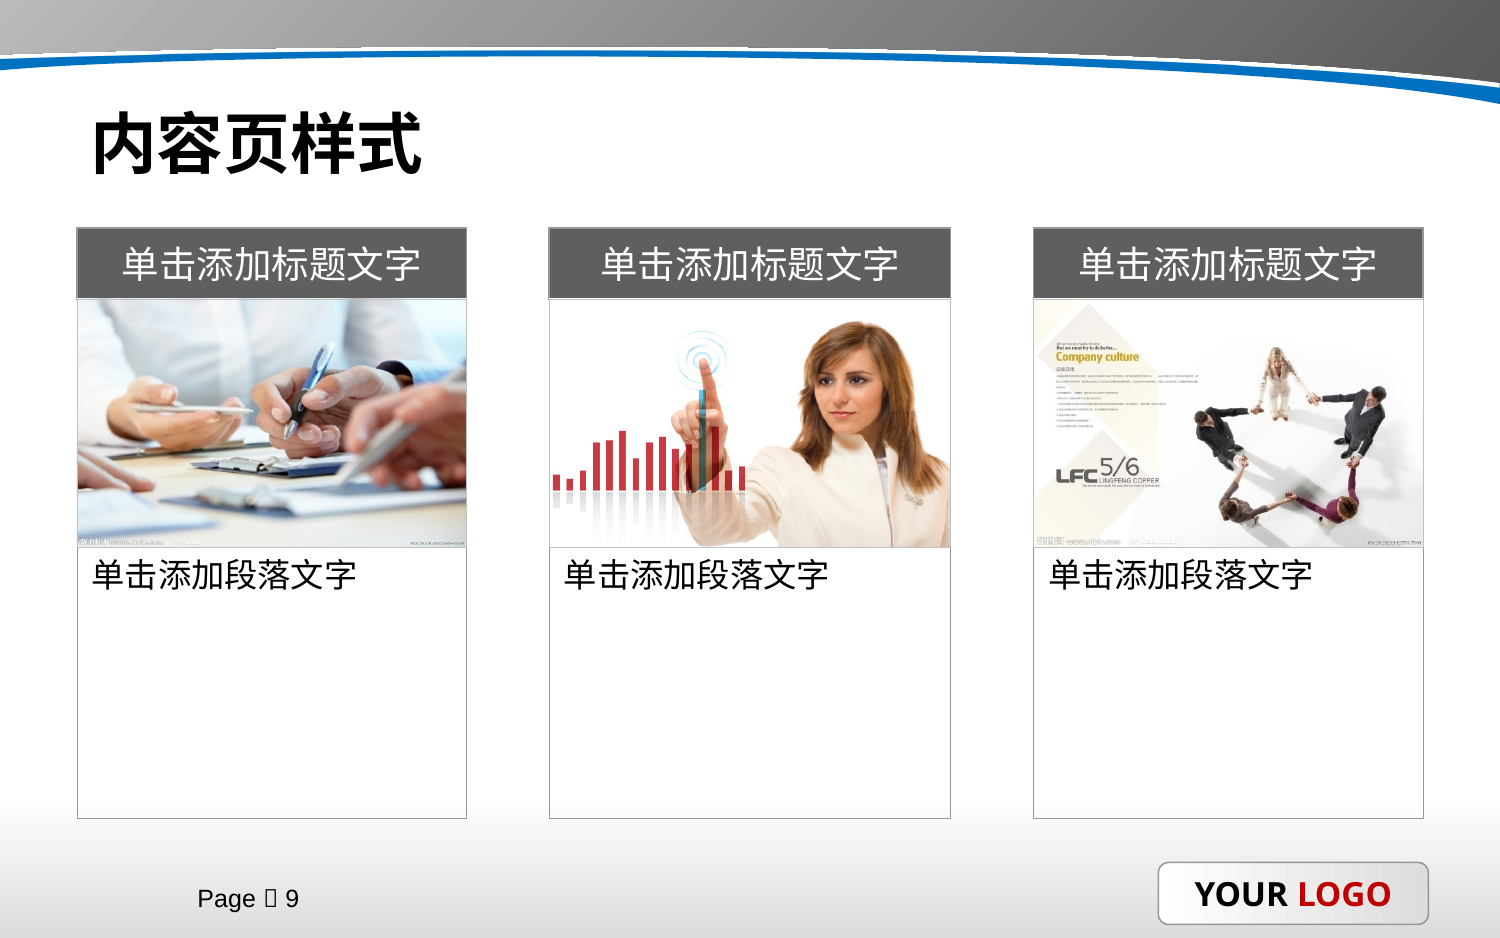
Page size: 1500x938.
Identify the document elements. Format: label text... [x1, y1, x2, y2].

text_box 单击添加标题文字 [549, 228, 951, 298]
text_box 单击添加标题文字 [76, 228, 467, 298]
text_box [1033, 298, 1424, 548]
text_box 单击添加段落文字 [76, 548, 467, 819]
text_box [549, 298, 951, 548]
text_box 单击添加段落文字 [1033, 548, 1424, 819]
text_box 单击添加段落文字 [549, 548, 951, 819]
title 内容页样式 [75, 89, 1425, 194]
text_box 单击添加标题文字 [1033, 228, 1424, 298]
slide_number Page  9 [78, 881, 315, 914]
text_box [76, 298, 467, 548]
